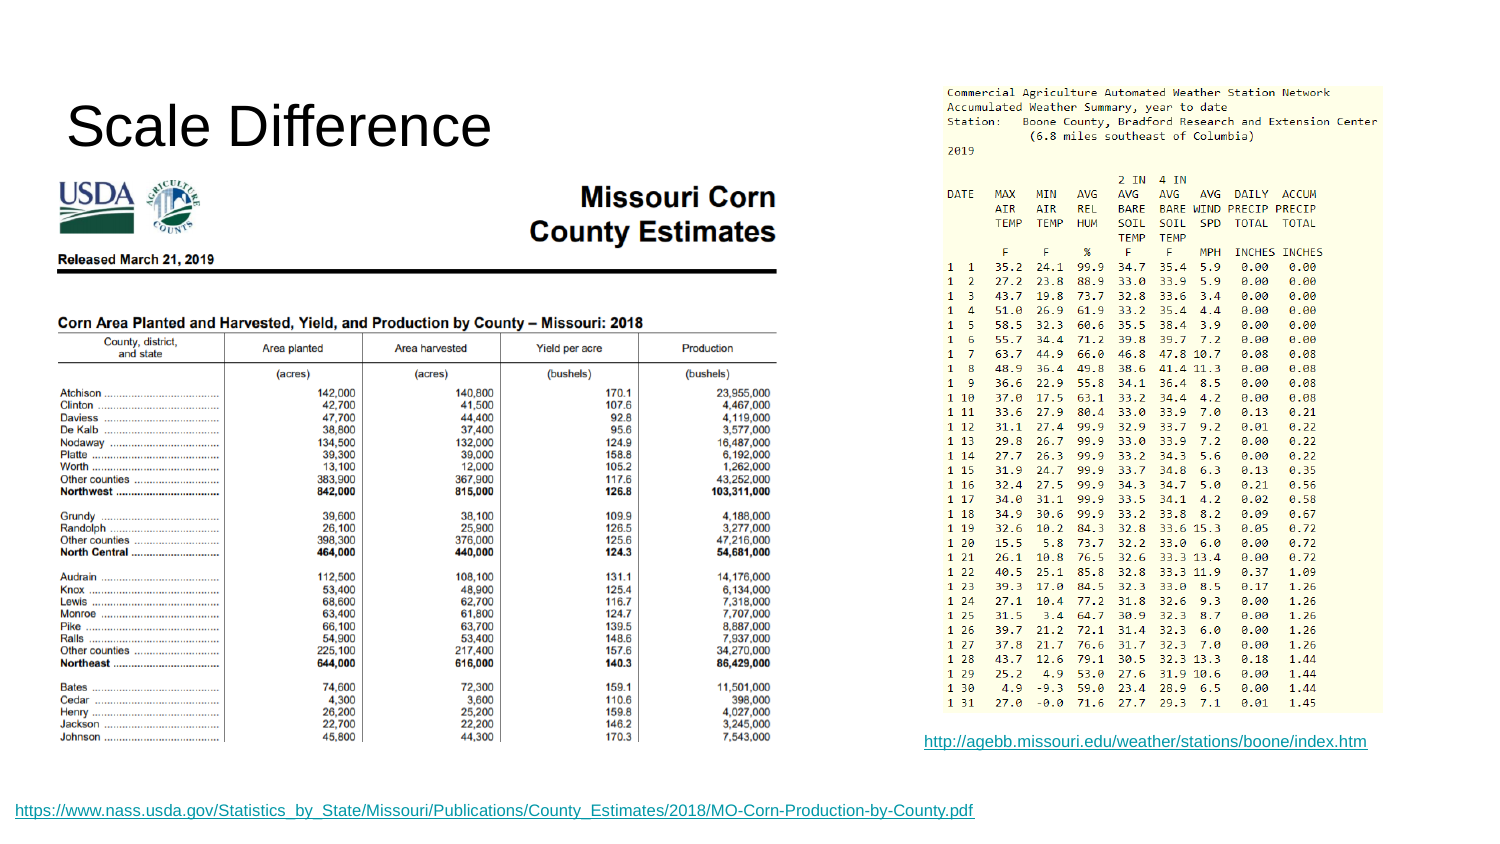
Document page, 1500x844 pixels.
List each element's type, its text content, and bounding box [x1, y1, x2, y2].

picture [943, 85, 1384, 714]
picture [50, 166, 780, 742]
text_box https://www.nass.usda.gov/Statistics_by_State/Missouri/Publications/County_Estimates/2018/MO-Corn-Production-by-County.pdf [0, 782, 1473, 844]
title Scale Difference [51, 72, 1449, 167]
text_box http://agebb.missouri.edu/weather/stations/boone/index.htm [867, 713, 1383, 775]
